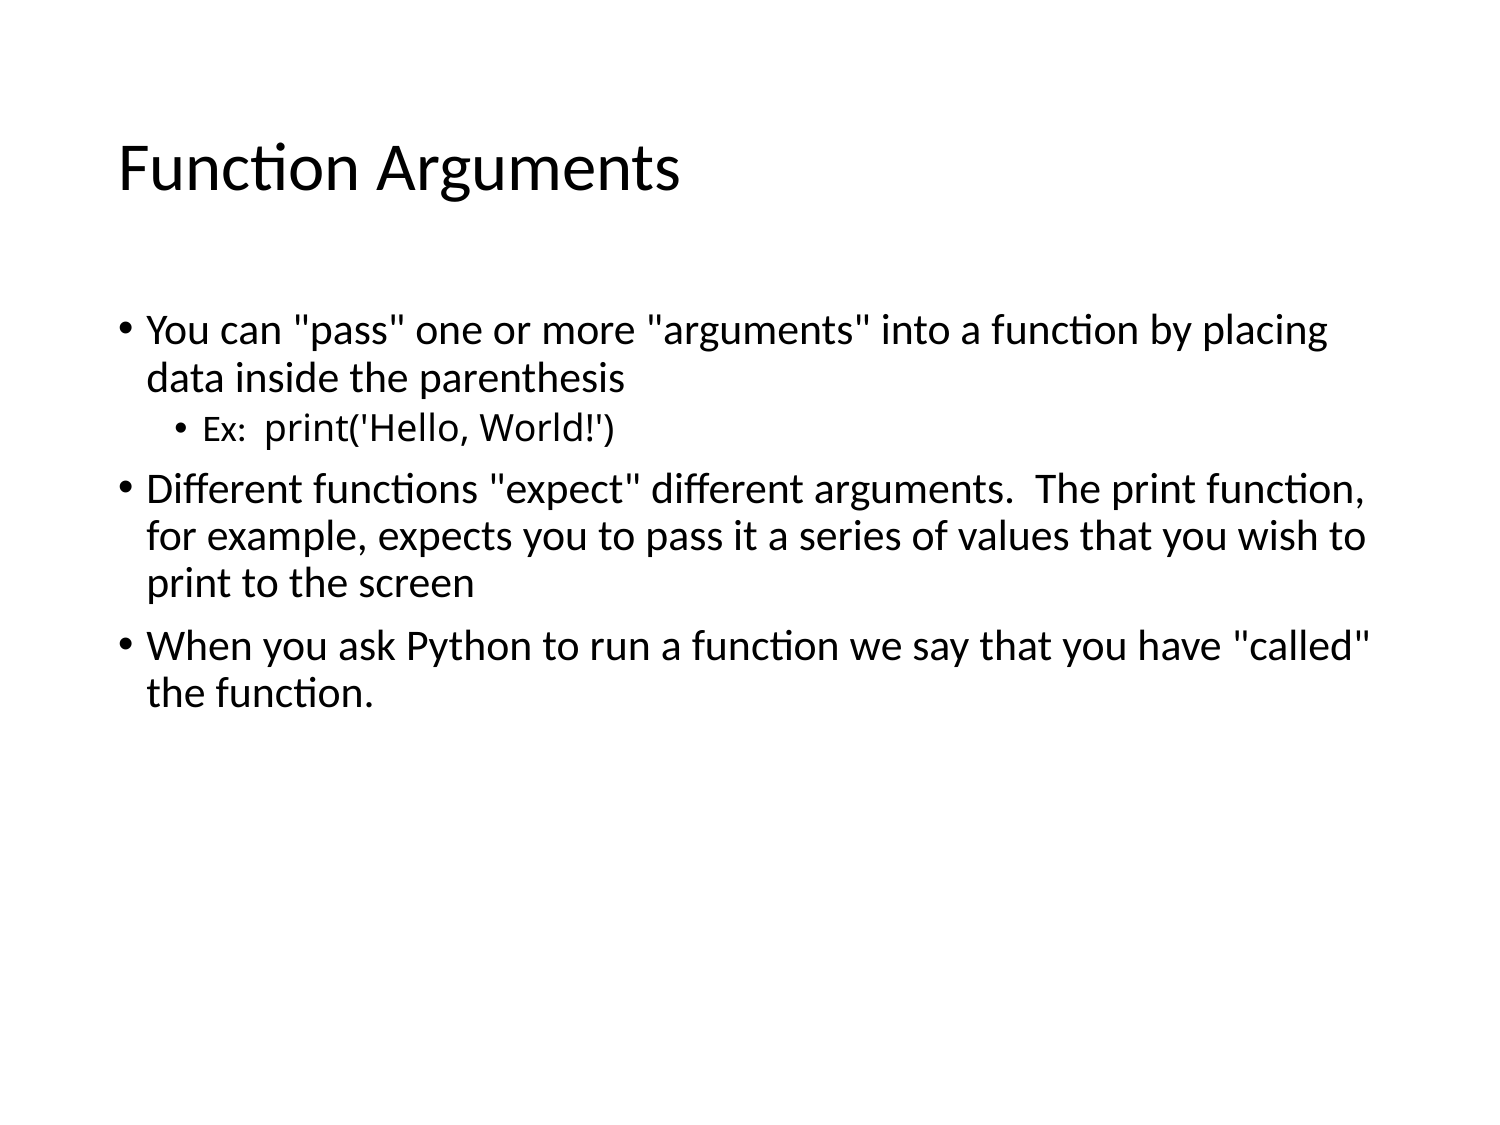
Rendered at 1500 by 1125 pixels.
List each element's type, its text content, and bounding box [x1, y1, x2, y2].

list You can "pass" one or more "arguments" into a function by placing data inside the parenthesis Ex: print('Hello, World!') Different functions "expect" different arguments. The print function, for example, expects you to pass it a series of values that you wish to print to the screen When you ask Python to run a function we say that you have "called" the function. [103, 299, 1397, 1014]
title Function Arguments [103, 59, 1397, 278]
